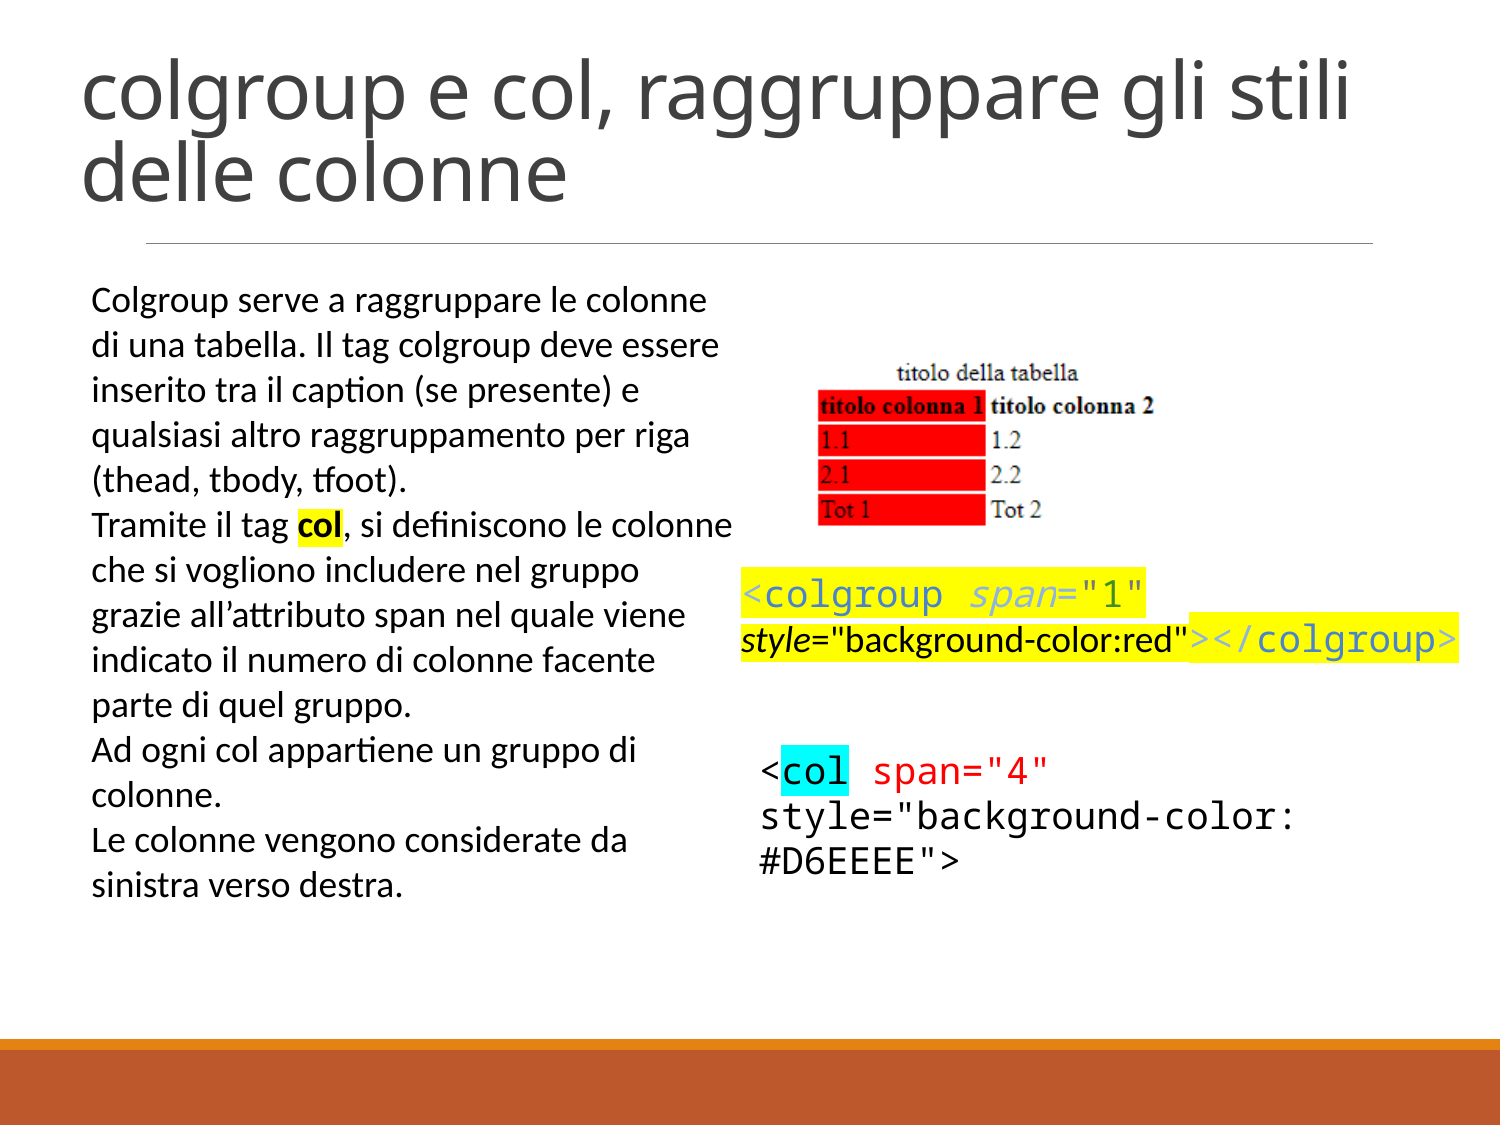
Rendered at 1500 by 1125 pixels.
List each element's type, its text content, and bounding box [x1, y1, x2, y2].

text_box Colgroup serve a raggruppare le colonne di una tabella. Il tag colgroup deve essere inserito tra il caption (se presente) e qualsiasi altro raggruppamento per riga (thead, tbody, tfoot). Tramite il tag col, si definiscono le colonne che si vogliono includere nel gruppo grazie all’attributo span nel quale viene indicato il numero di colonne facente parte di quel gruppo. Ad ogni col appartiene un gruppo di colonne. Le colonne vengono considerate da sinistra verso destra. [76, 267, 750, 912]
title colgroup e col, raggruppare gli stili delle colonne [64, 47, 1424, 227]
text_box <colgroup span="1" style="background-color:red"></colgroup> [750, 562, 1477, 713]
text_box <col span="4" style="background-color: #D6EEEE"> [744, 739, 1447, 890]
picture [808, 354, 1188, 540]
